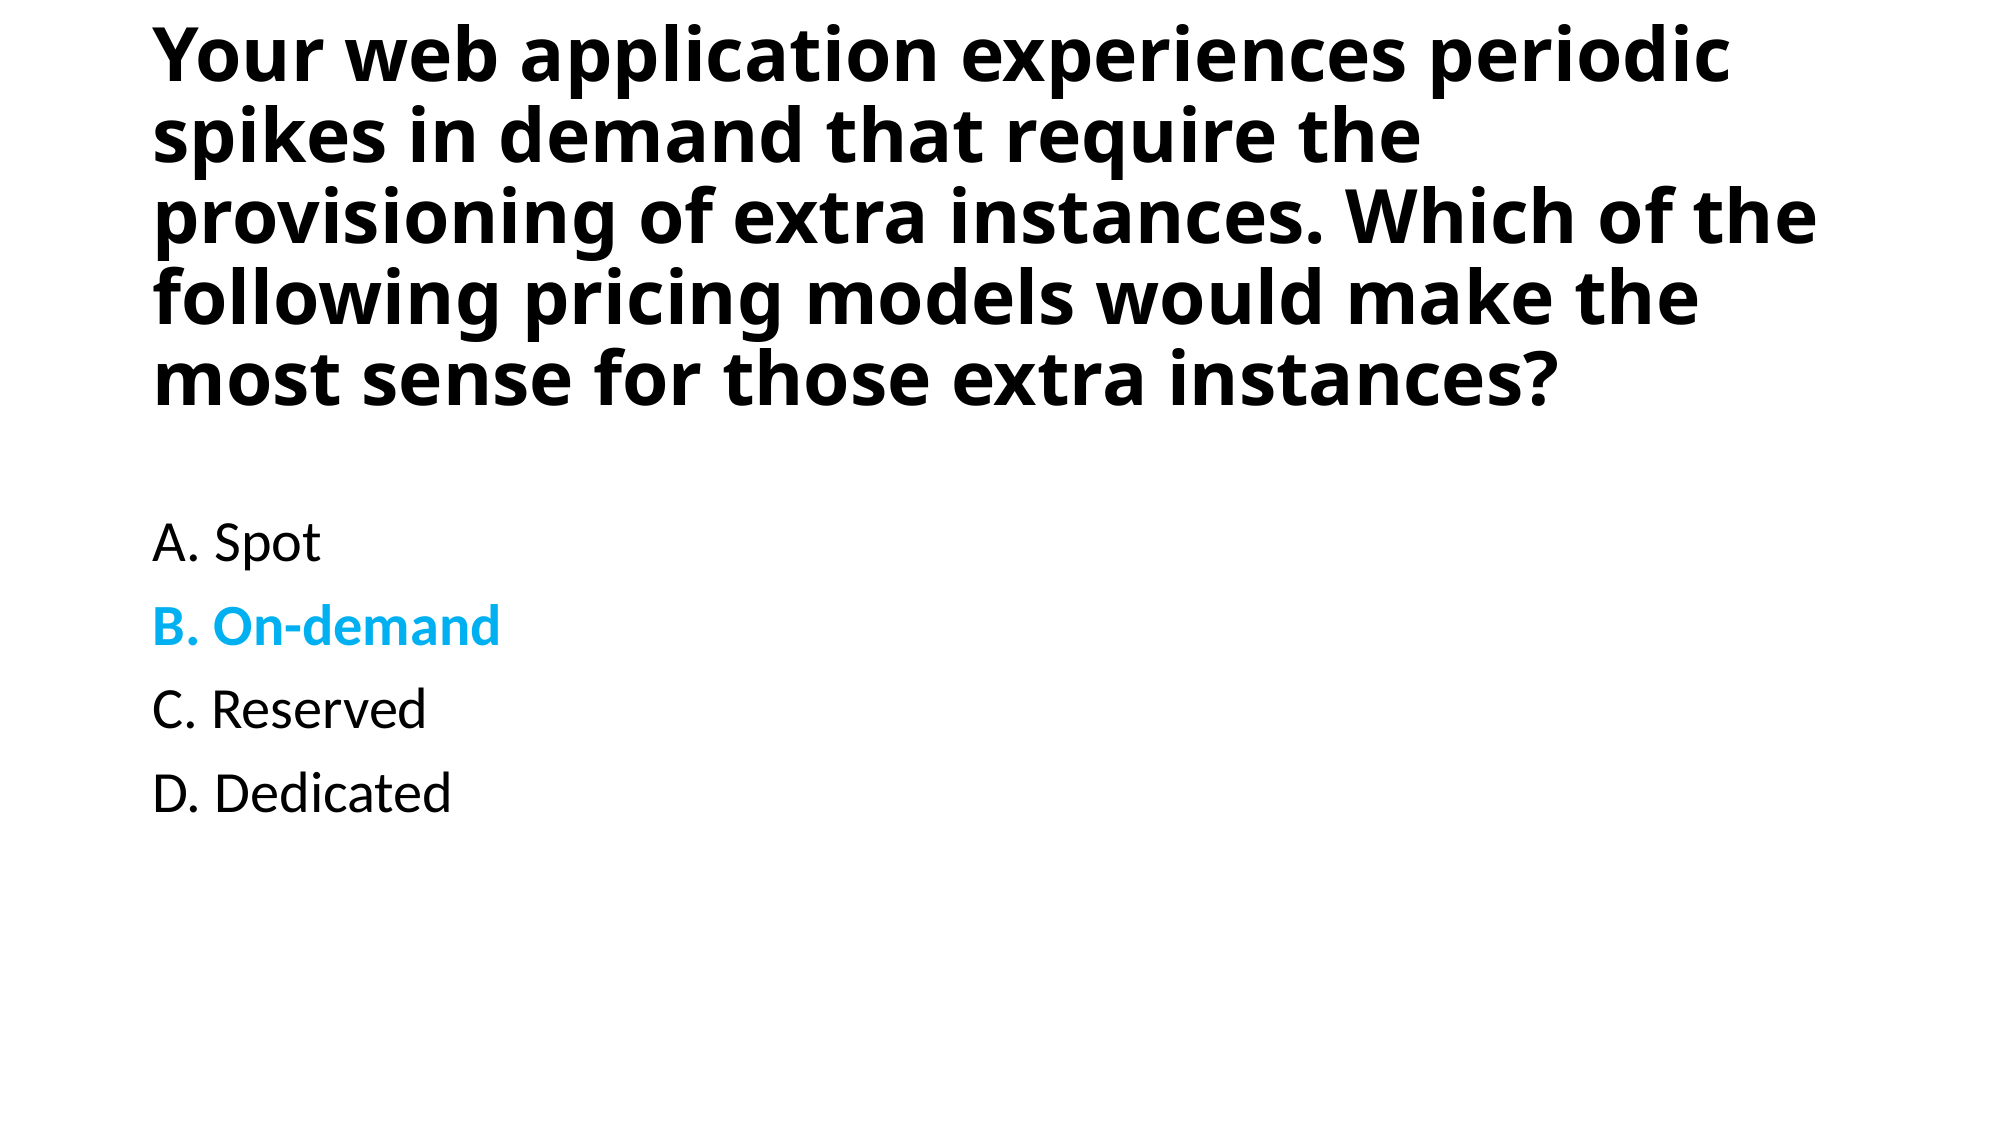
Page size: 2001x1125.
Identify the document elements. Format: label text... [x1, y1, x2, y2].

title Your web application experiences periodic spikes in demand that require the provisioning of extra instances. Which of the following pricing models would make the most sense for those extra instances? [137, 59, 1863, 468]
list A. Spot B. On-demand C. Reserved D. Dedicated [137, 503, 1863, 845]
